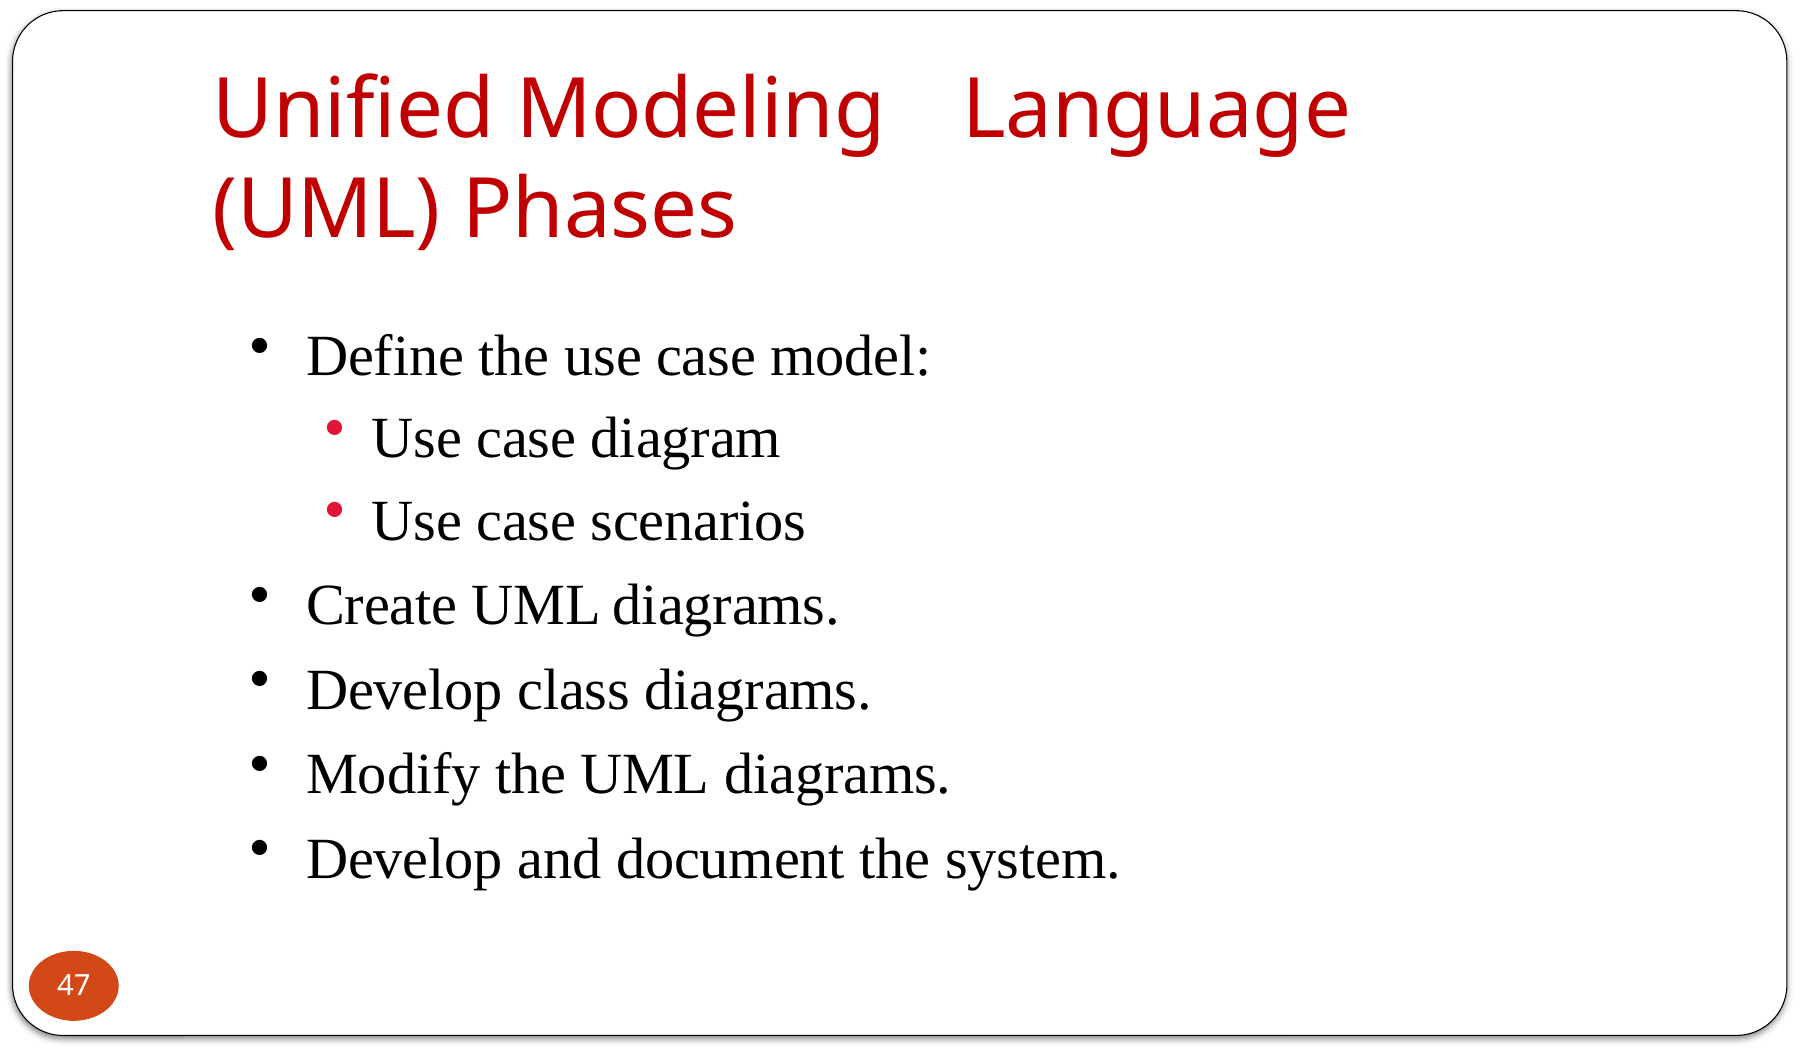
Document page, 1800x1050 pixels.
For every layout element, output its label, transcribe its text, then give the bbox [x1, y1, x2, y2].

text_box Define the use case model: Use case diagram Use case scenarios Create UML diagrams. Develop class diagrams. Modify the UML diagrams. Develop and document the system. [247, 300, 1418, 891]
slide_number 47 [28, 950, 119, 1021]
title Unified Modeling Language (UML) Phases [210, 51, 1431, 254]
